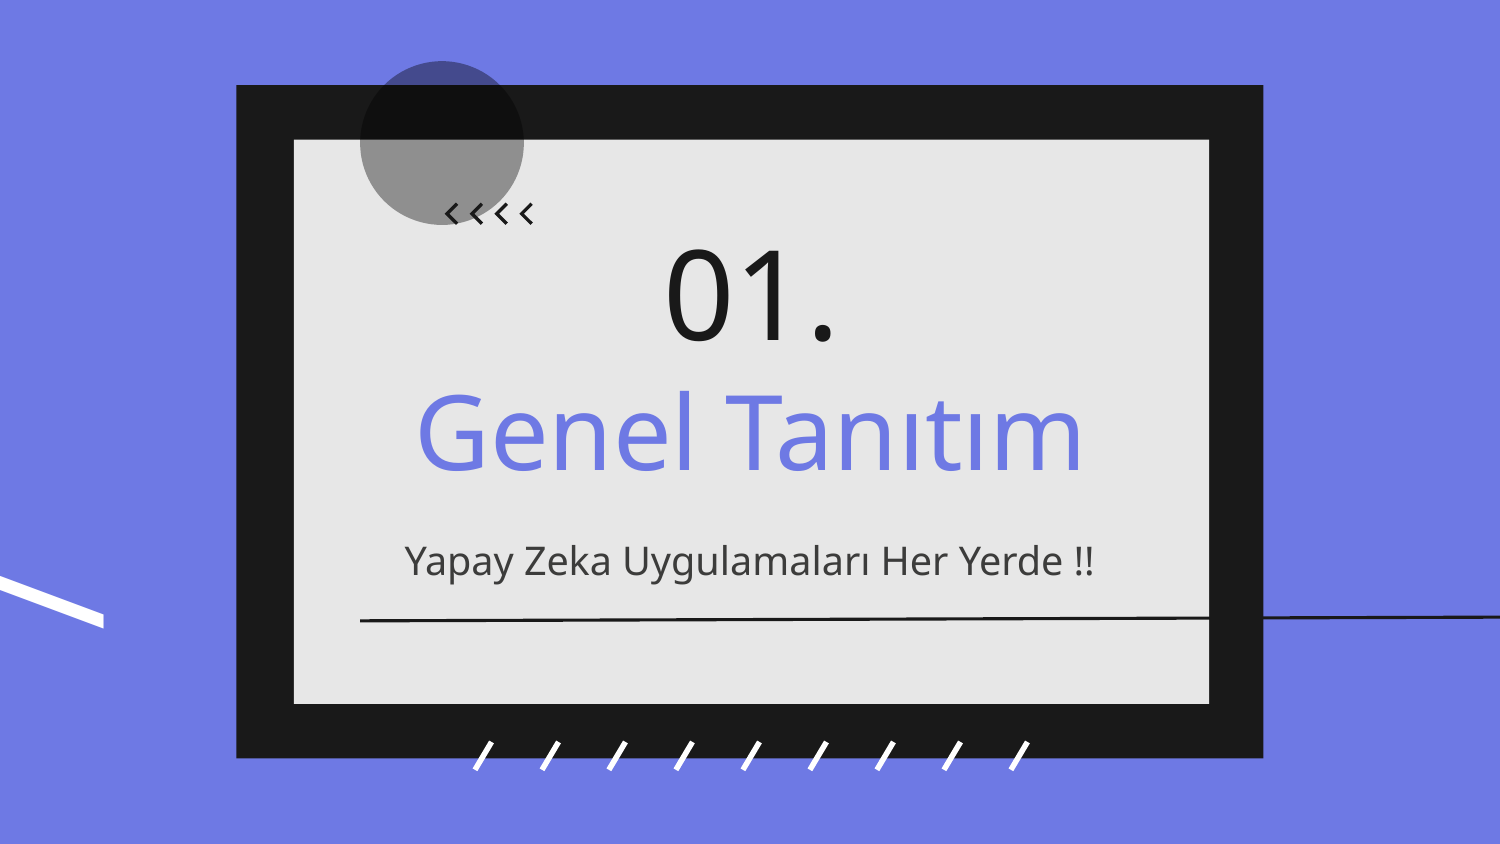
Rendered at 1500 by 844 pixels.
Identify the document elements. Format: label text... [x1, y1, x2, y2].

text_box [360, 61, 524, 225]
title 01. [596, 221, 906, 360]
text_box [444, 202, 534, 226]
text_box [359, 616, 1500, 622]
text_box [236, 85, 1264, 759]
title Genel Tanıtım [345, 359, 1157, 498]
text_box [472, 740, 1031, 772]
text_box [293, 139, 1210, 704]
subtitle Yapay Zeka Uygulamaları Her Yerde !! [311, 501, 1190, 619]
